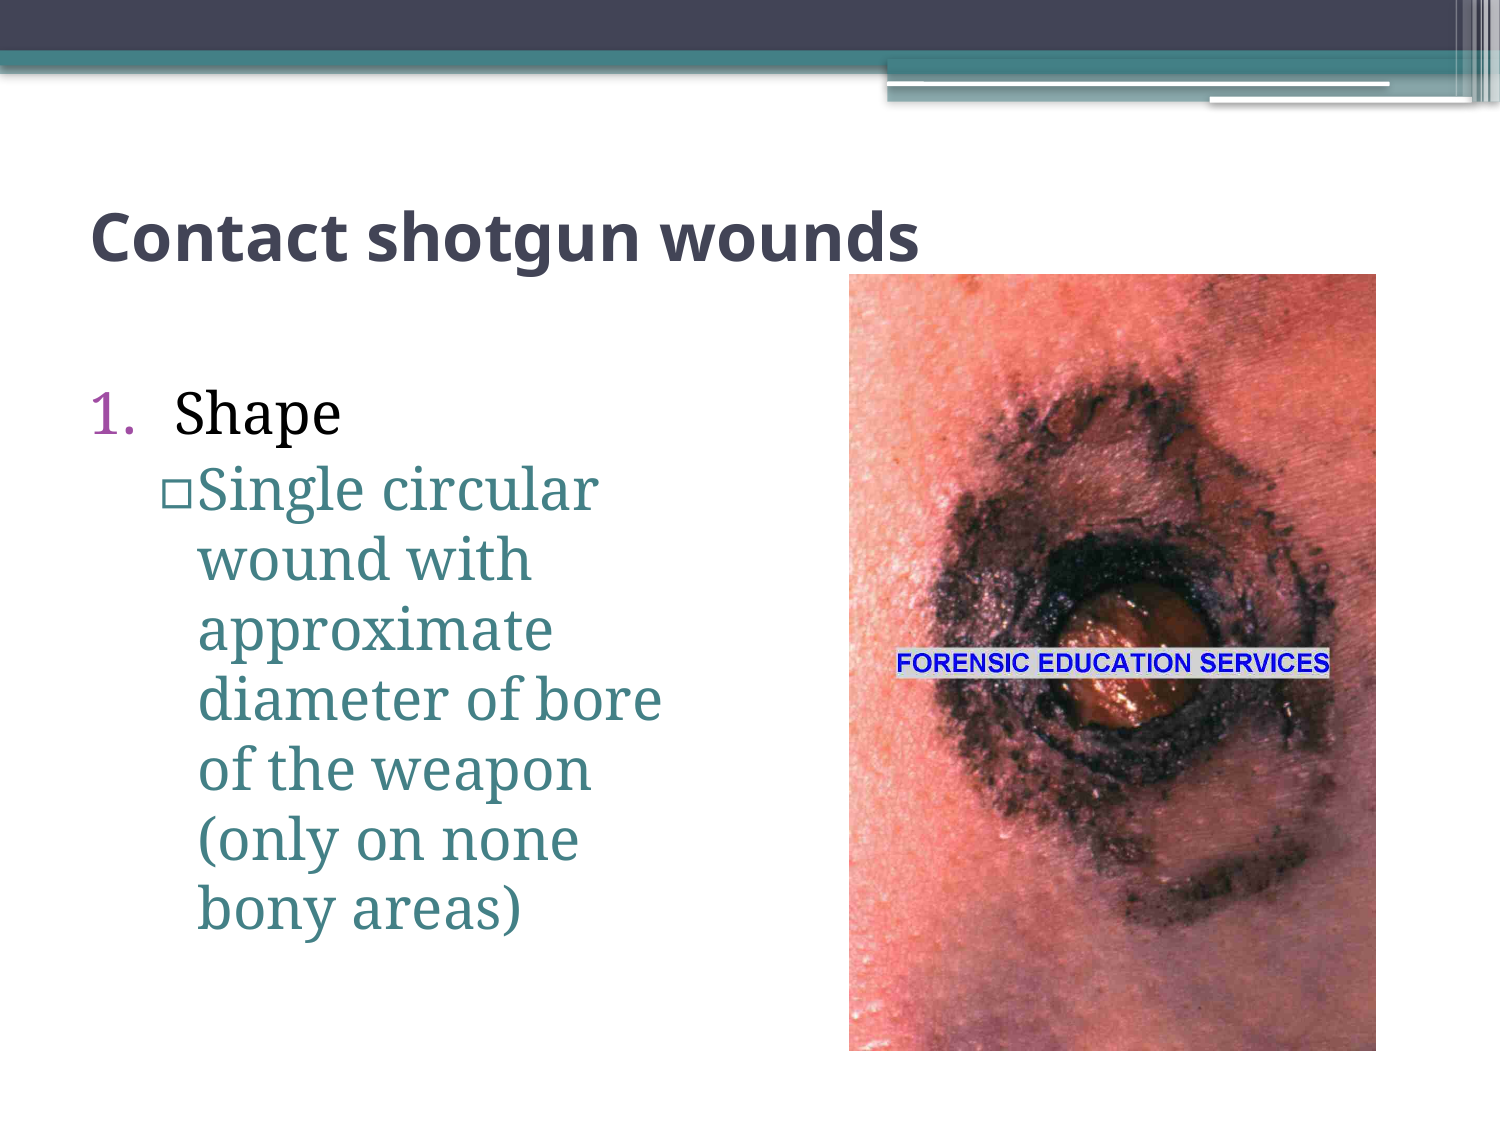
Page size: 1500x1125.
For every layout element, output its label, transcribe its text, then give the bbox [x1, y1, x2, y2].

title Contact shotgun wounds [75, 187, 1425, 363]
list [849, 274, 1376, 1051]
list Shape Single circular wound with approximate diameter of bore of the weapon (only on none bony areas) [75, 368, 738, 1112]
